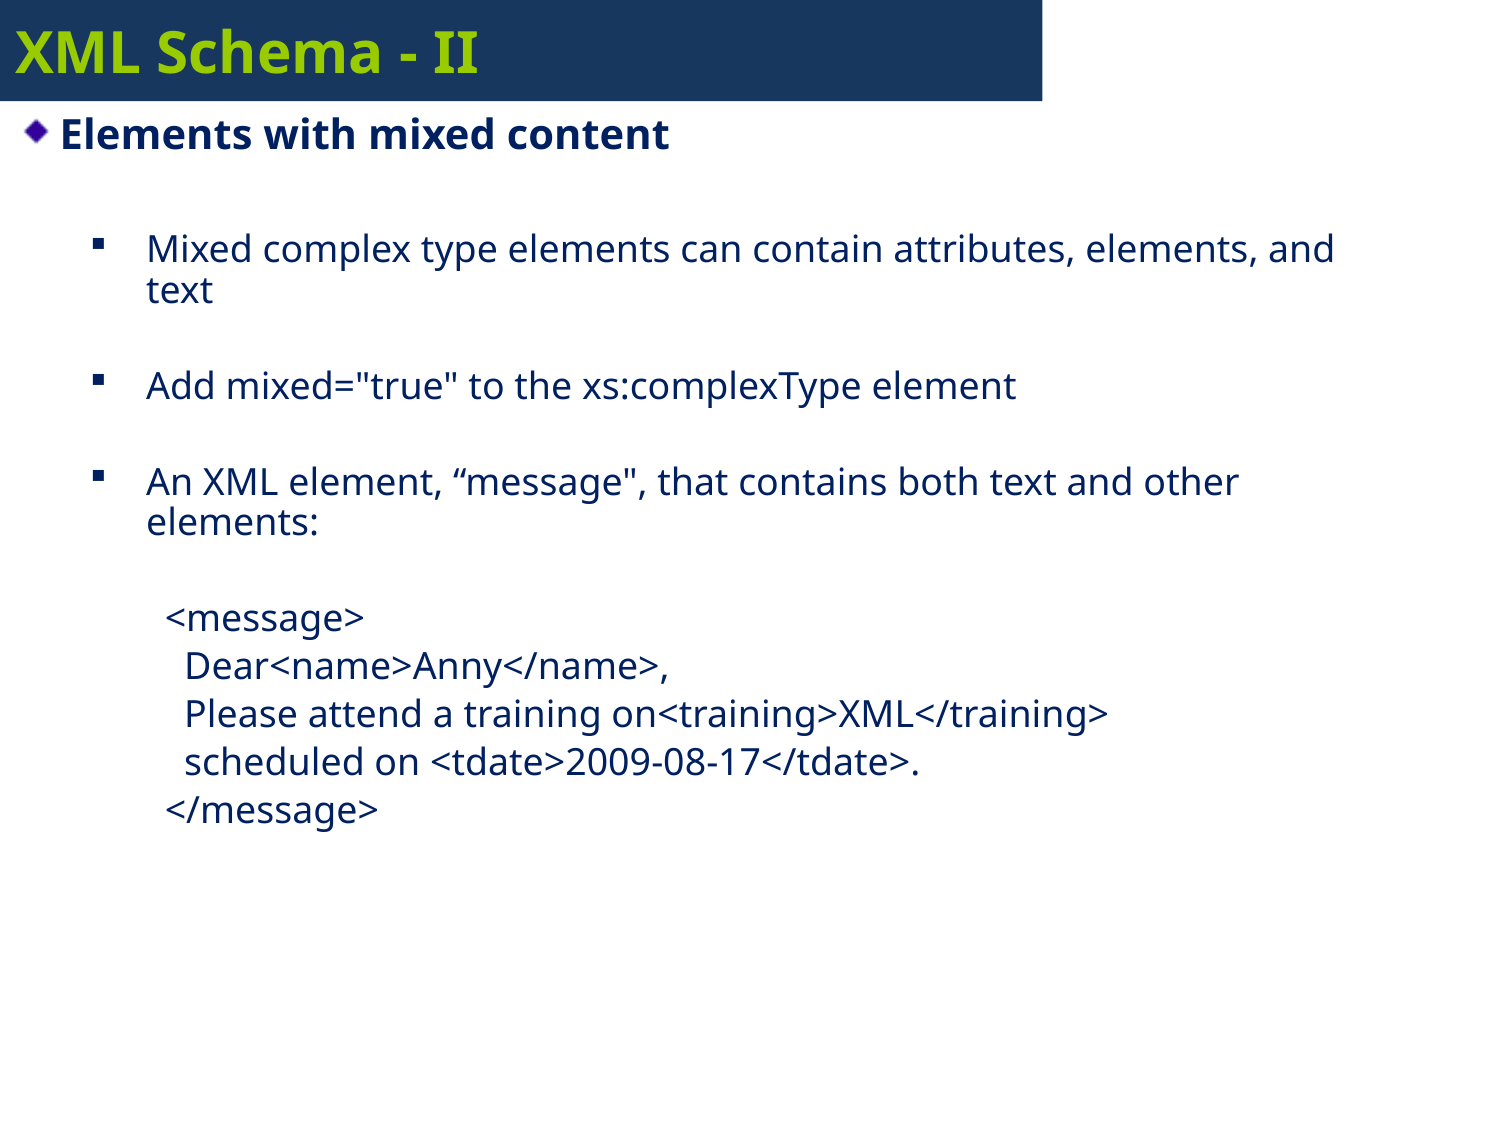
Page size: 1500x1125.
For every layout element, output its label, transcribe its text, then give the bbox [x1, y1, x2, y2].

text_box Mixed complex type elements can contain attributes, elements, and text Add mixed="true" to the xs:complexType element An XML element, “message", that contains both text and other elements: <message> Dear<name>Anny</name>, Please attend a training on<training>XML</training> scheduled on <tdate>2009-08-17</tdate>. </message> [75, 223, 1427, 957]
picture [22, 117, 52, 147]
list Elements with mixed content [7, 99, 1489, 1125]
title XML Schema - II [0, 0, 1043, 102]
